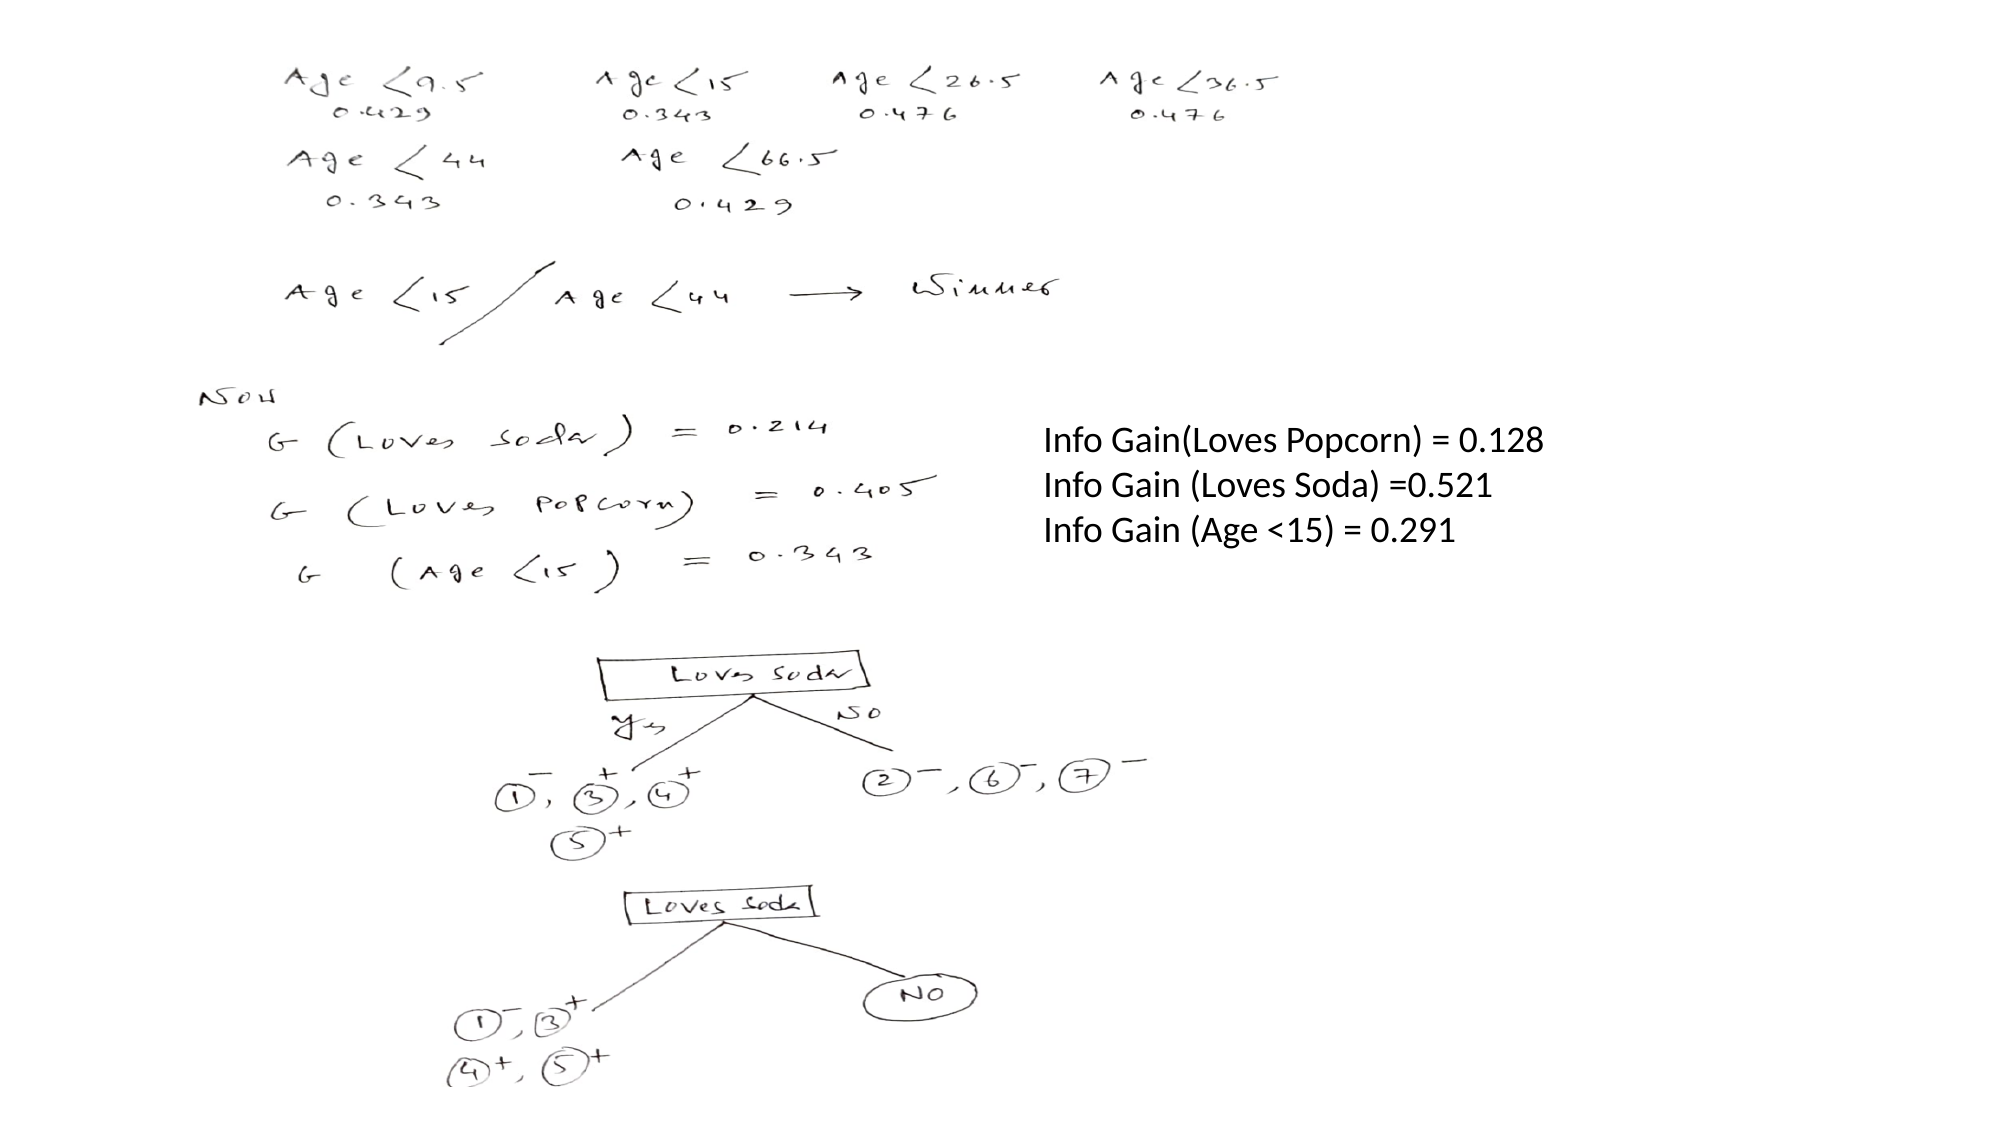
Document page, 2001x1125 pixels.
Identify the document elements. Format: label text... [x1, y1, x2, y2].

picture [198, 55, 1287, 1087]
text_box Info Gain(Loves Popcorn) = 0.128 Info Gain (Loves Soda) =0.521 Info Gain (Age <15) = 0.291 [1287, 408, 1560, 558]
